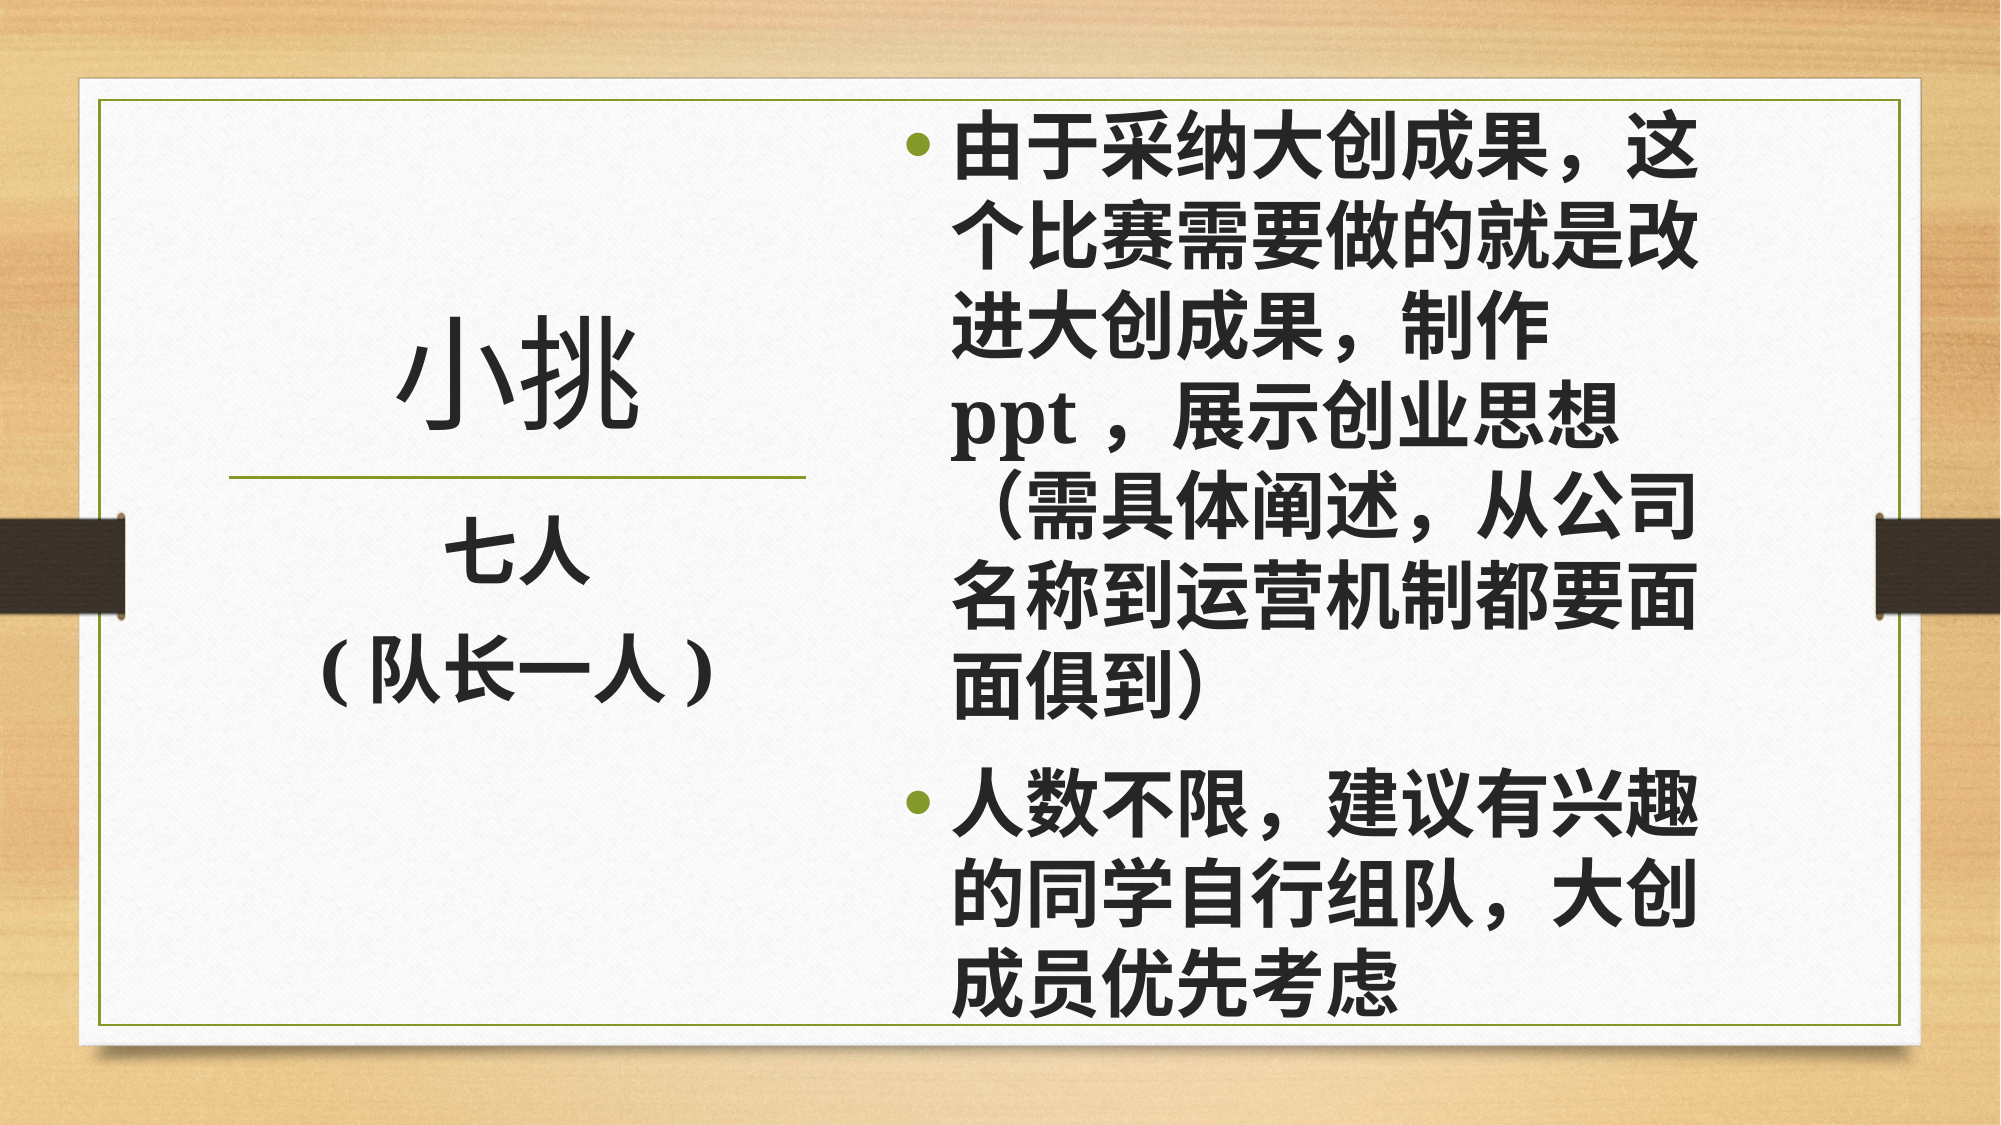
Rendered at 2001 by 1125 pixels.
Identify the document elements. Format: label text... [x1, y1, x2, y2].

title 小挑 [212, 227, 823, 453]
list 七人 (队长一人) [212, 497, 823, 898]
list 由于采纳大创成果，这个比赛需要做的就是改进大创成果，制作ppt，展示创业思想（需具体阐述，从公司名称到运营机制都要面面俱到） 人数不限，建议有兴趣的同学自行组队，大创成员优先考虑 [888, 161, 1787, 964]
picture [0, 0, 2001, 1125]
